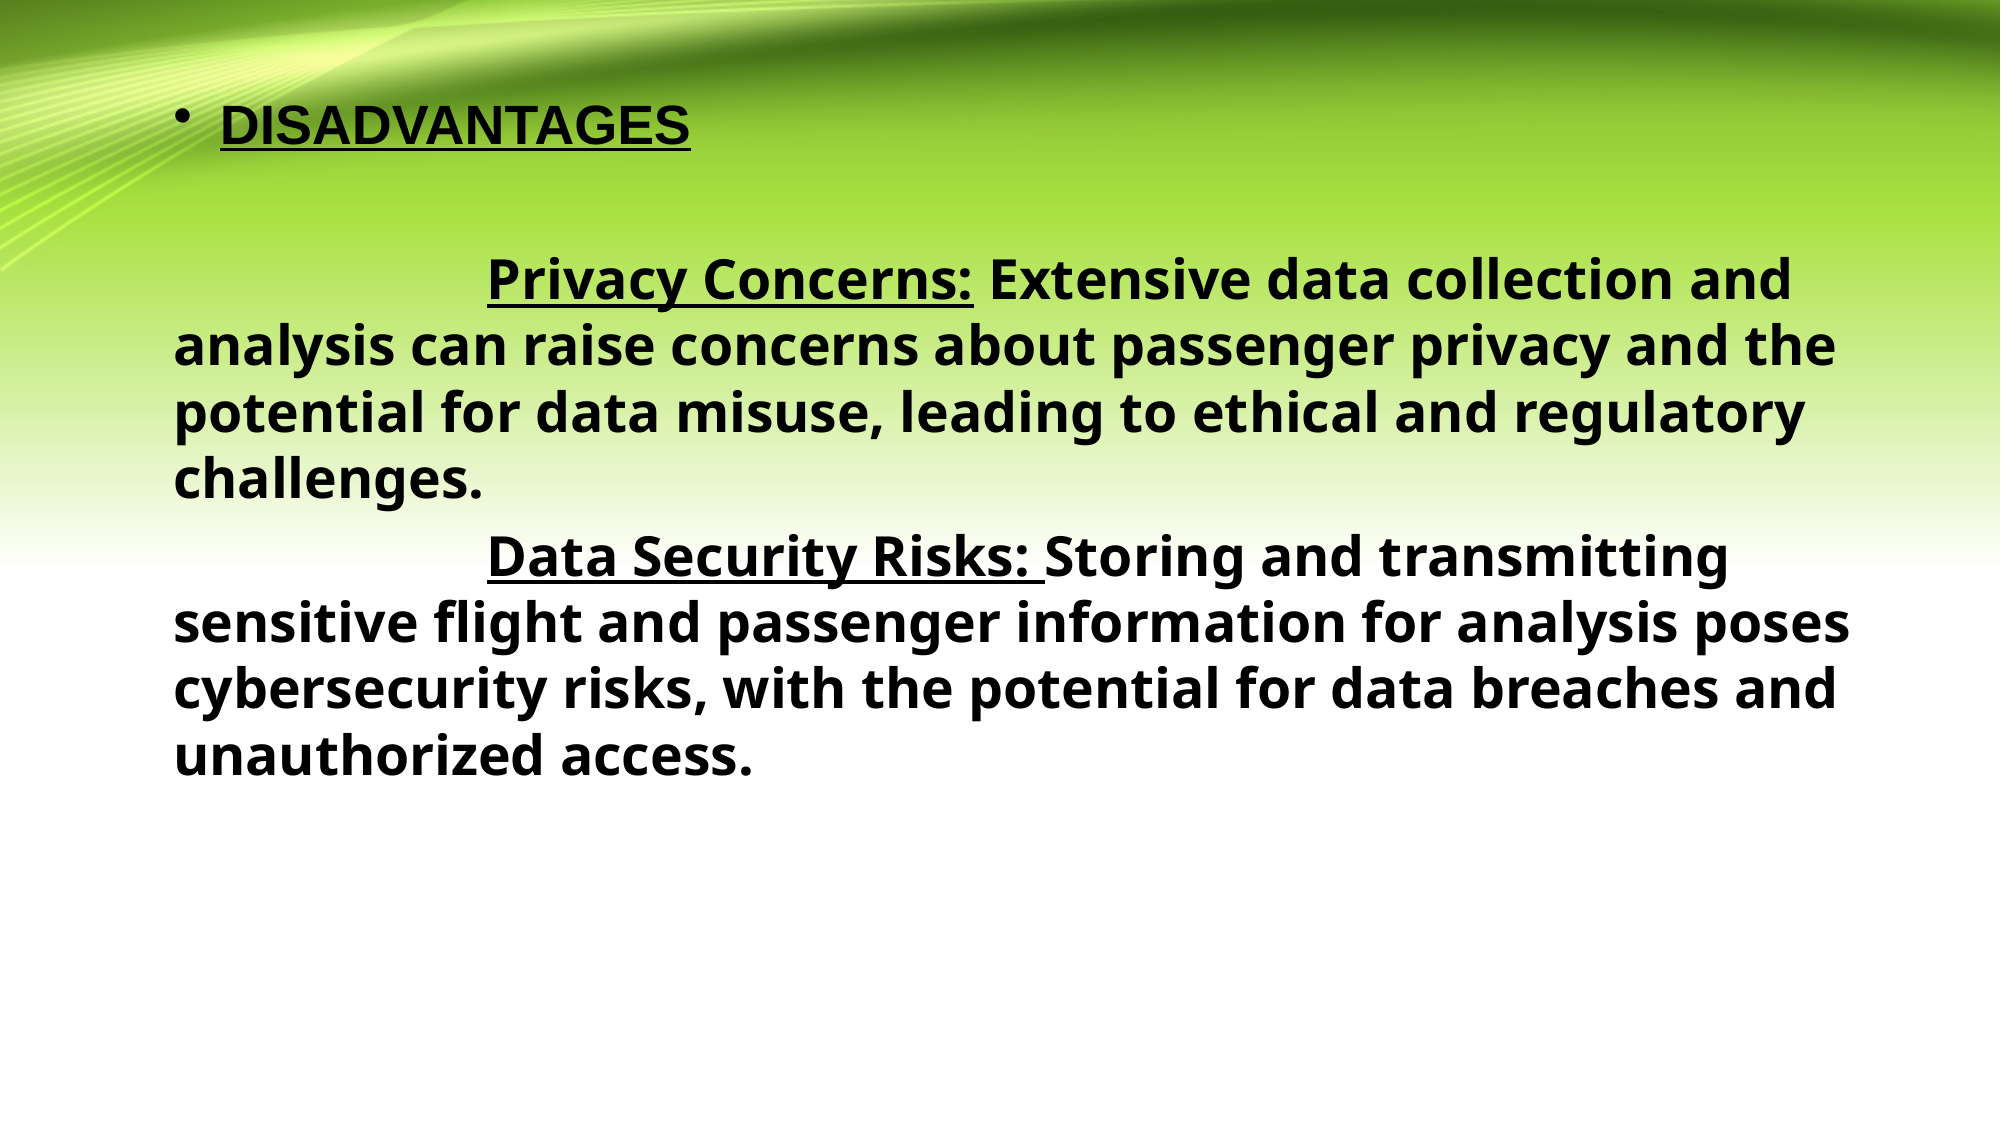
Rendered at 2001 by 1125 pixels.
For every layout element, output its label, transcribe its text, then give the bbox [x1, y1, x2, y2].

picture [0, 0, 2000, 1125]
list DISADVANTAGES Privacy Concerns: Extensive data collection and analysis can raise concerns about passenger privacy and the potential for data misuse, leading to ethical and regulatory challenges. Data Security Risks: Storing and transmitting sensitive flight and passenger information for analysis poses cybersecurity risks, with the potential for data breaches and unauthorized access. [158, 81, 1884, 802]
